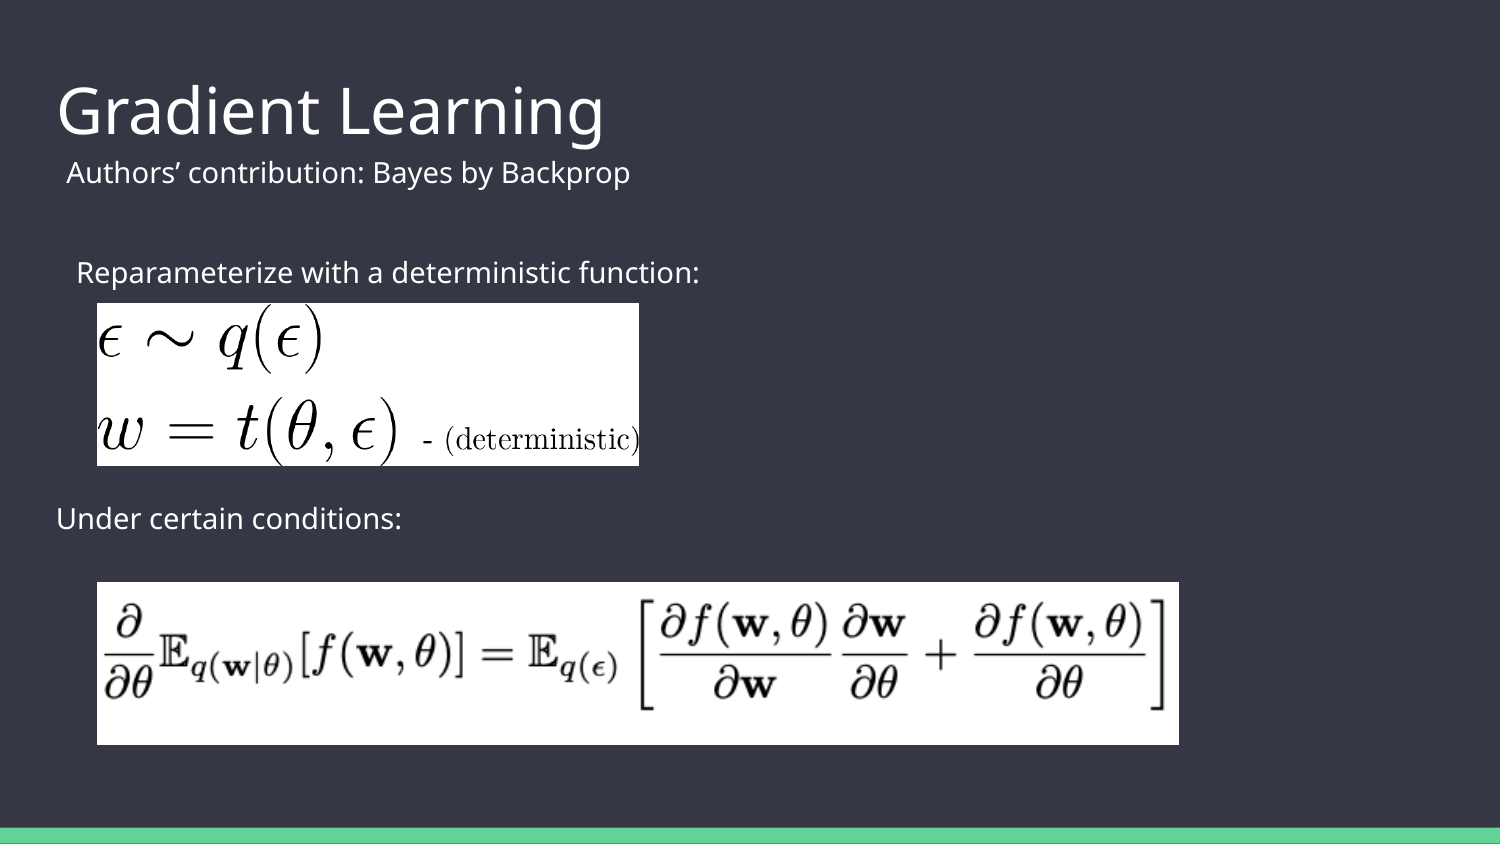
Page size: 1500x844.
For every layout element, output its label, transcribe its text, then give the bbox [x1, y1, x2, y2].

picture [97, 581, 1179, 745]
text_box Reparameterize with a deterministic function: [61, 239, 1102, 385]
text_box Gradient Learning [40, 54, 1431, 169]
text_box Authors’ contribution: Bayes by Backprop [51, 139, 750, 219]
text_box Under certain conditions: [40, 484, 454, 529]
picture [97, 302, 639, 466]
